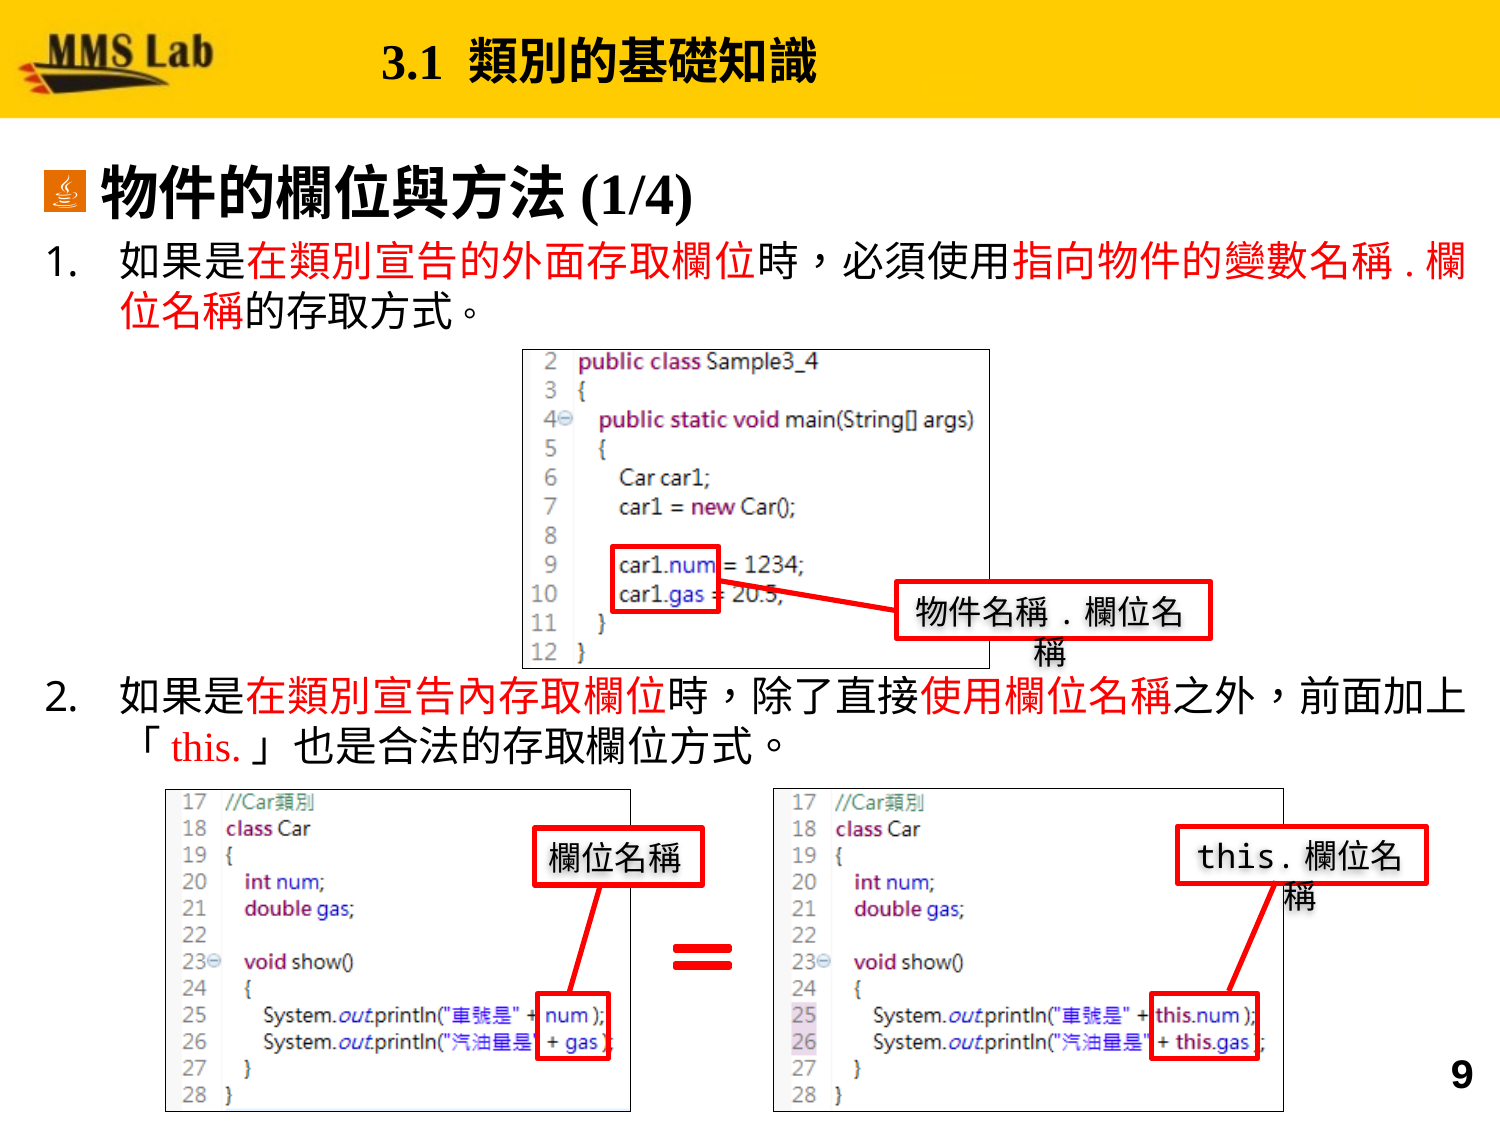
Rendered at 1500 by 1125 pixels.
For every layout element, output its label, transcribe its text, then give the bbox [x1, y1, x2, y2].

text_box [675, 963, 730, 968]
text_box 物件名稱.欄位名稱 [889, 583, 1211, 679]
title 3.1 類別的基礎知識 [366, 0, 1500, 119]
picture [0, 0, 1500, 1112]
text_box 欄位名稱 [637, 829, 703, 885]
text_box this.欄位名稱 [1289, 827, 1427, 923]
text_box [675, 946, 730, 951]
list 物件的欄位與方法(1/4) 如果是在類別宣告的外面存取欄位時，必須使用指向物件的變數名稱.欄位名稱的存取方式。 如果是在類別宣告內存取欄位時，除了直接使用欄位名稱之外，前面加上「this.」也是合法的存取欄位方式。 [29, 148, 1483, 1022]
slide_number 9 [1286, 1039, 1491, 1118]
